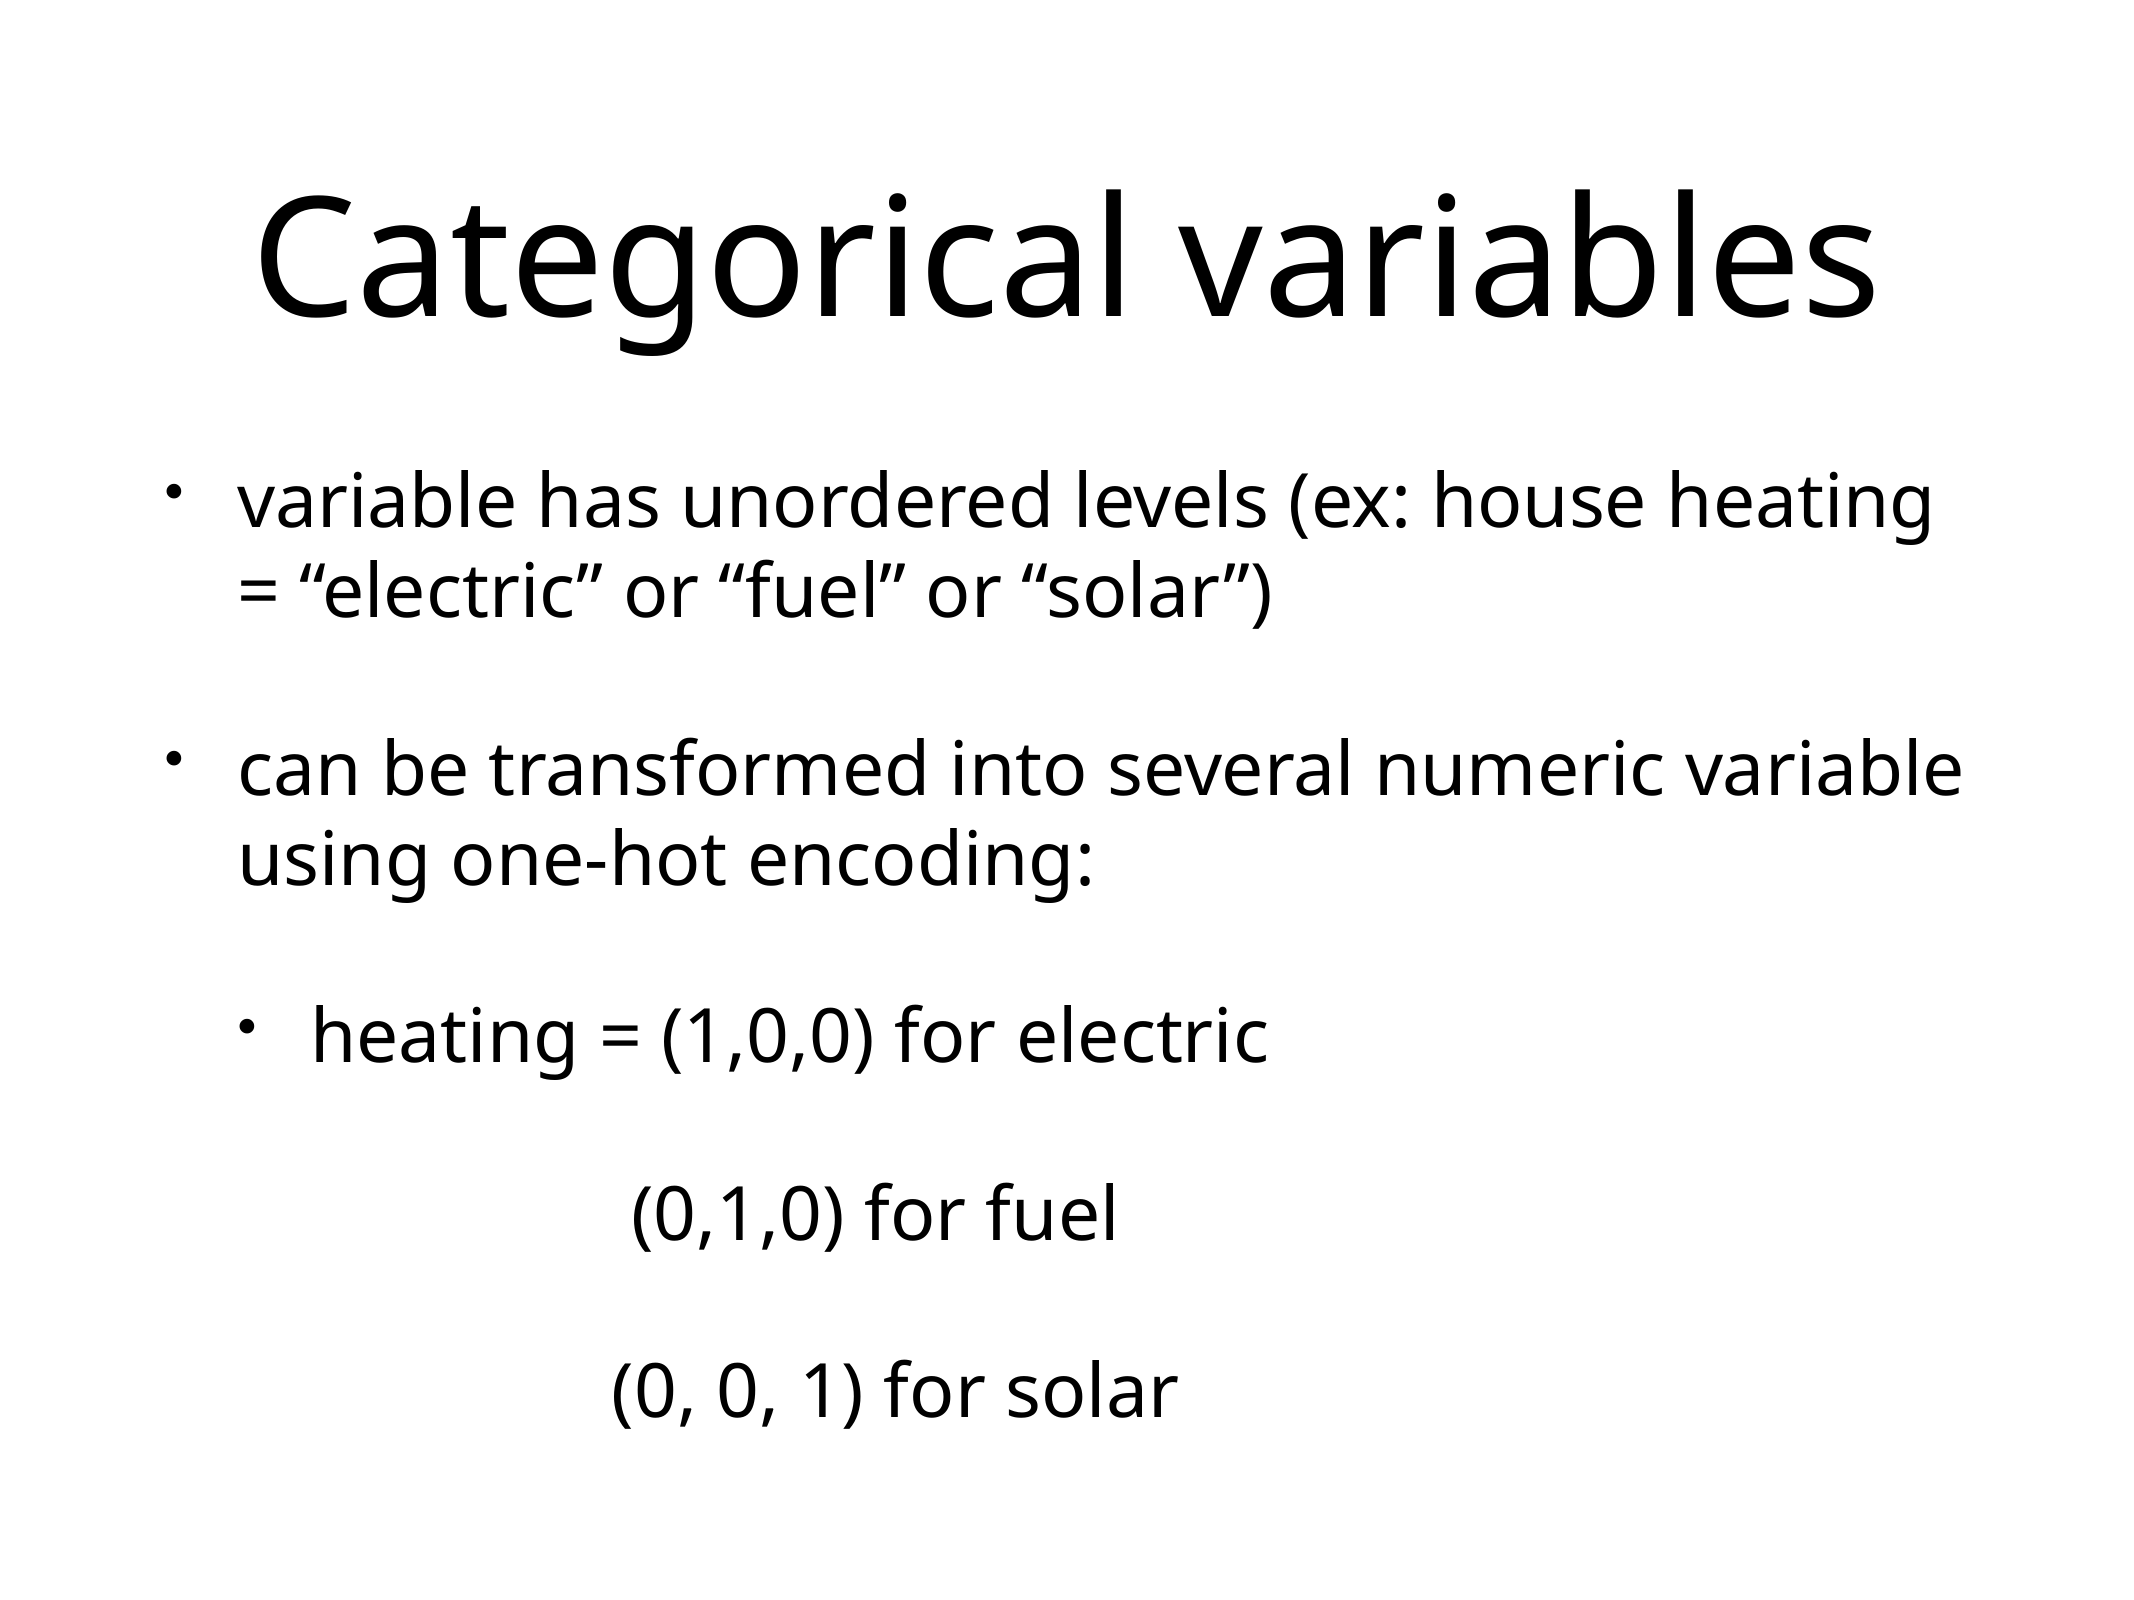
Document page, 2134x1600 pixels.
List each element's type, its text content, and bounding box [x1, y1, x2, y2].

list variable has unordered levels (ex: house heating = “electric” or “fuel” or “solar”) can be transformed into several numeric variable using one-hot encoding: heating = (1,0,0) for electric (0,1,0) for fuel (0, 0, 1) for solar [155, 426, 1978, 1459]
title Categorical variables [155, 72, 1978, 426]
